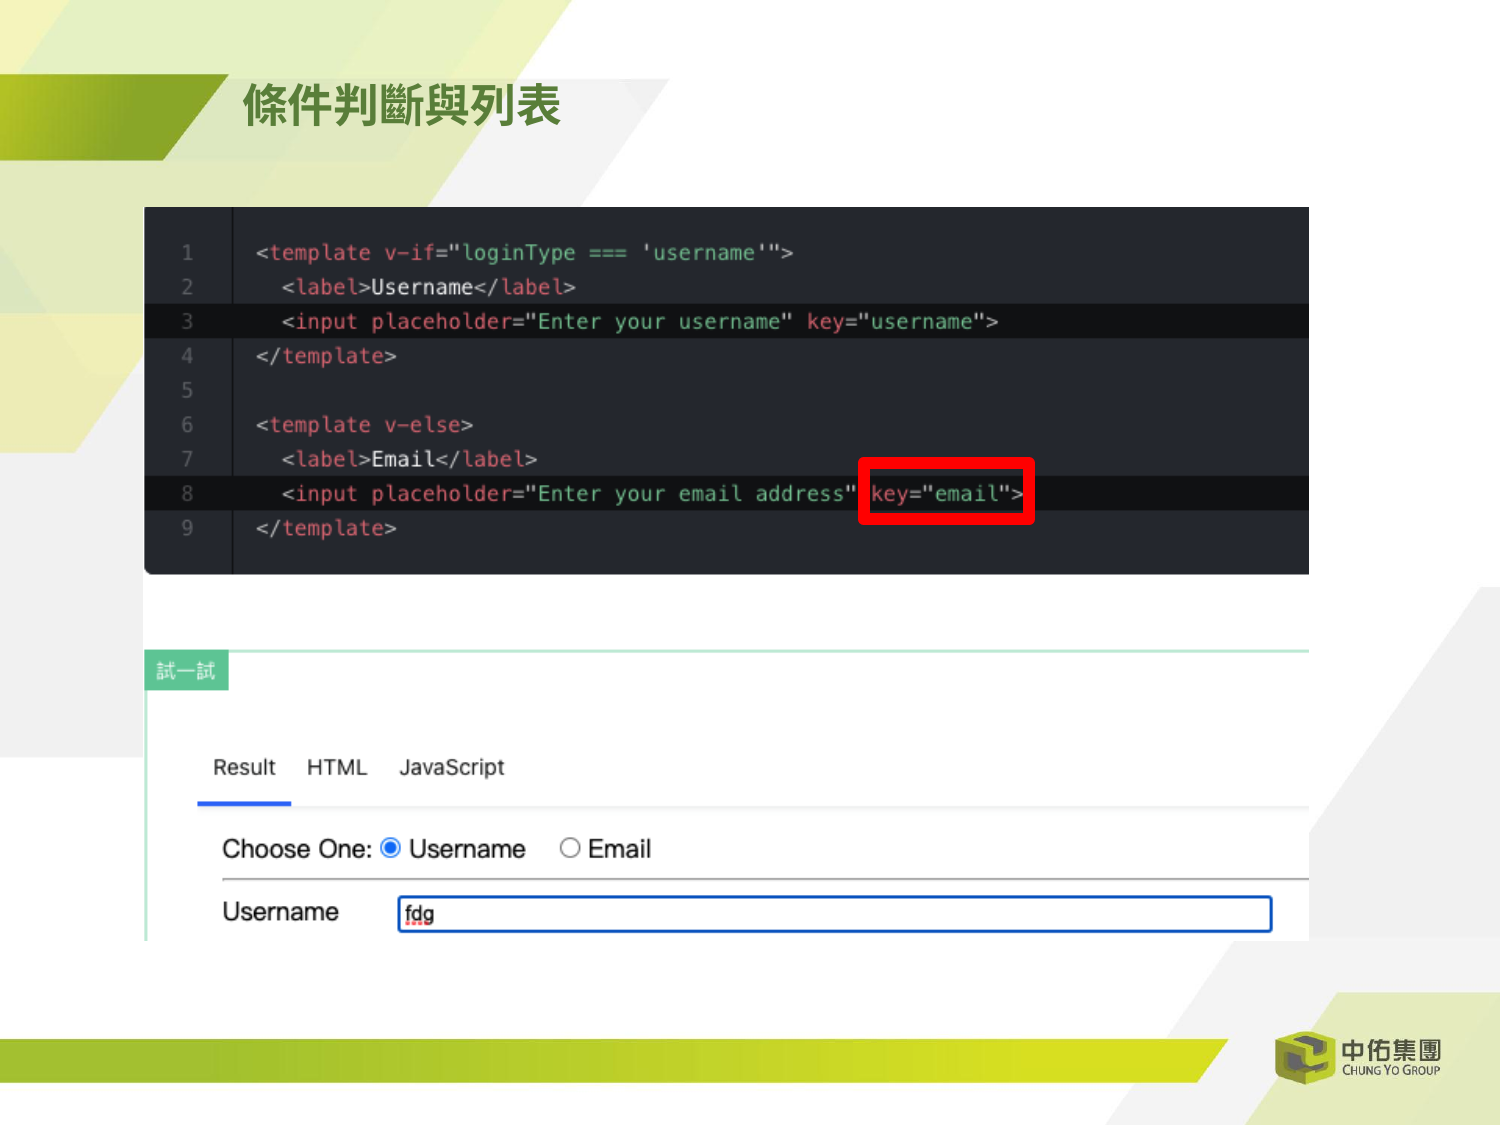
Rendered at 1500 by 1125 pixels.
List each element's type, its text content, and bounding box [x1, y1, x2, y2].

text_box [142, 207, 1309, 941]
list 條件判斷與列表 [242, 80, 916, 127]
picture [0, 0, 1500, 1125]
